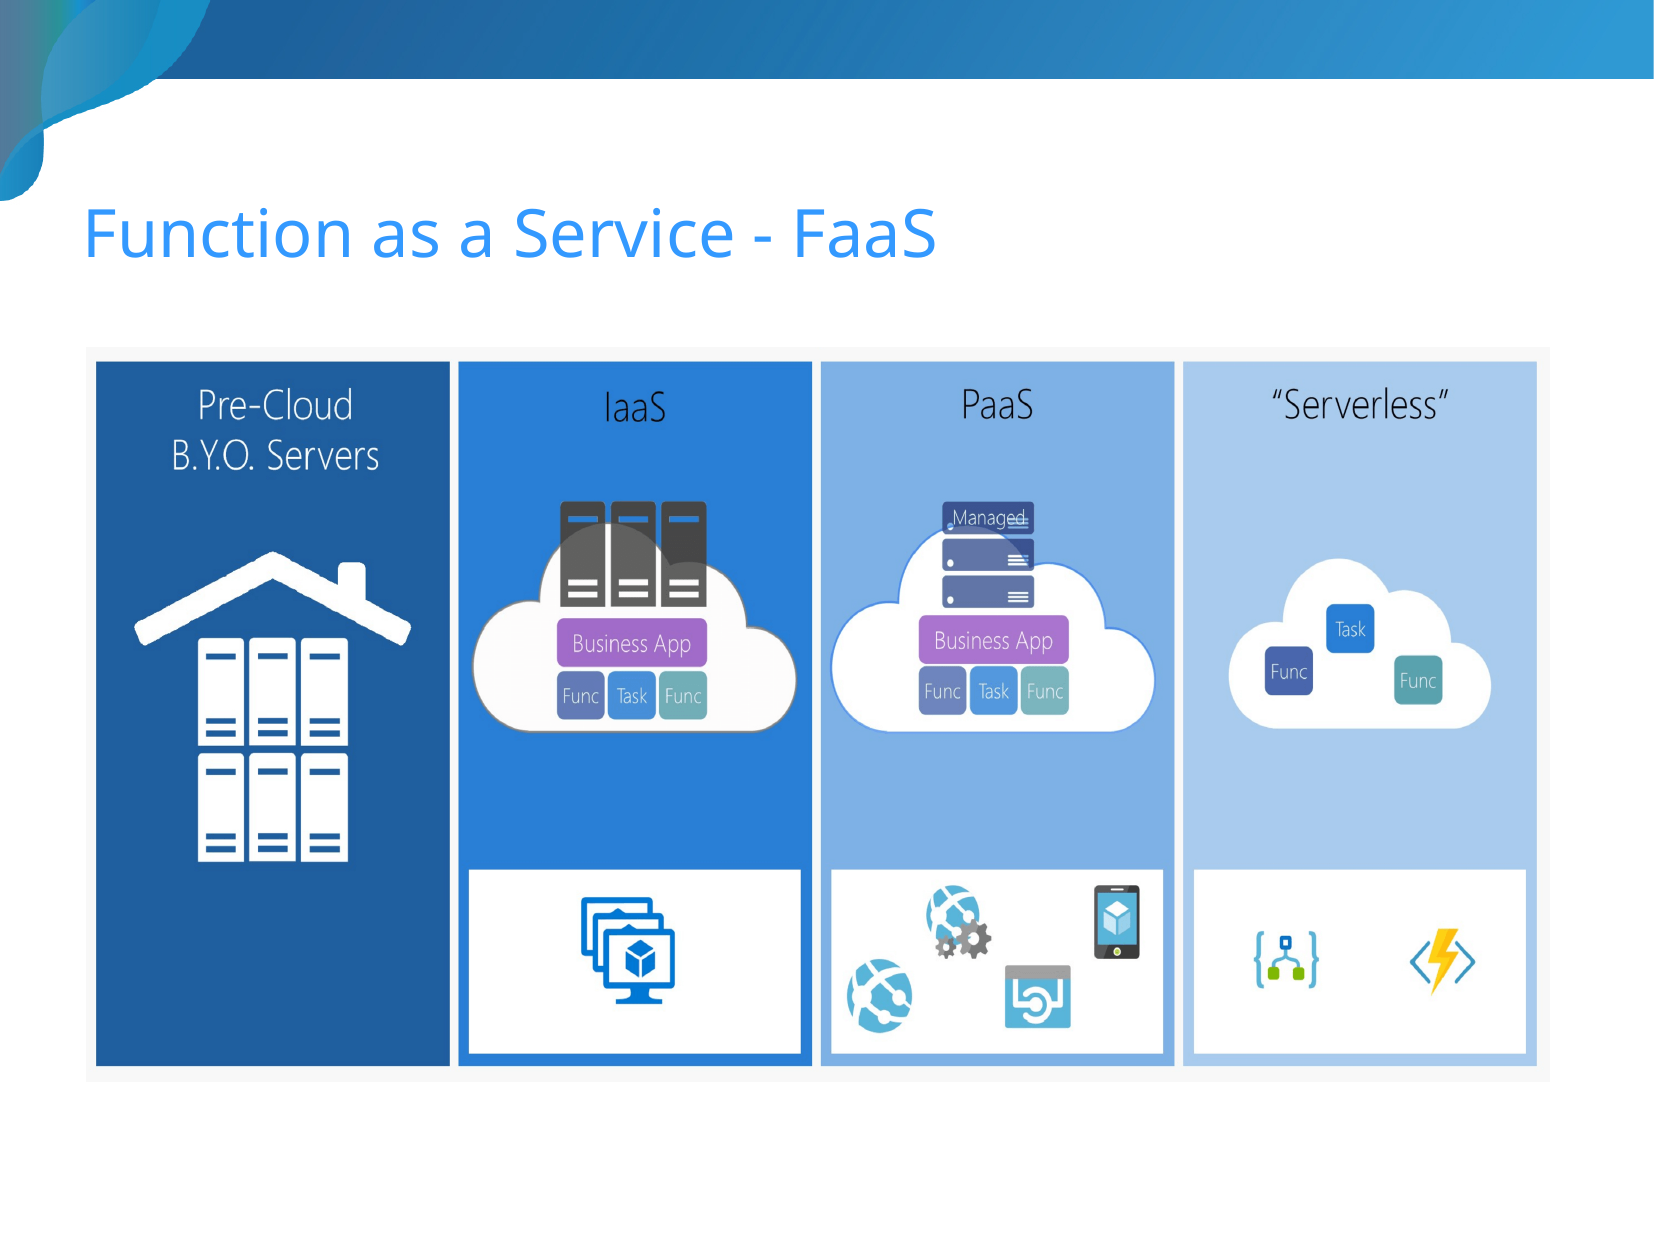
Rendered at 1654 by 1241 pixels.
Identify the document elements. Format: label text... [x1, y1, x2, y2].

title Function as a Service - FaaS [82, 132, 1571, 340]
picture [0, 0, 1654, 1240]
